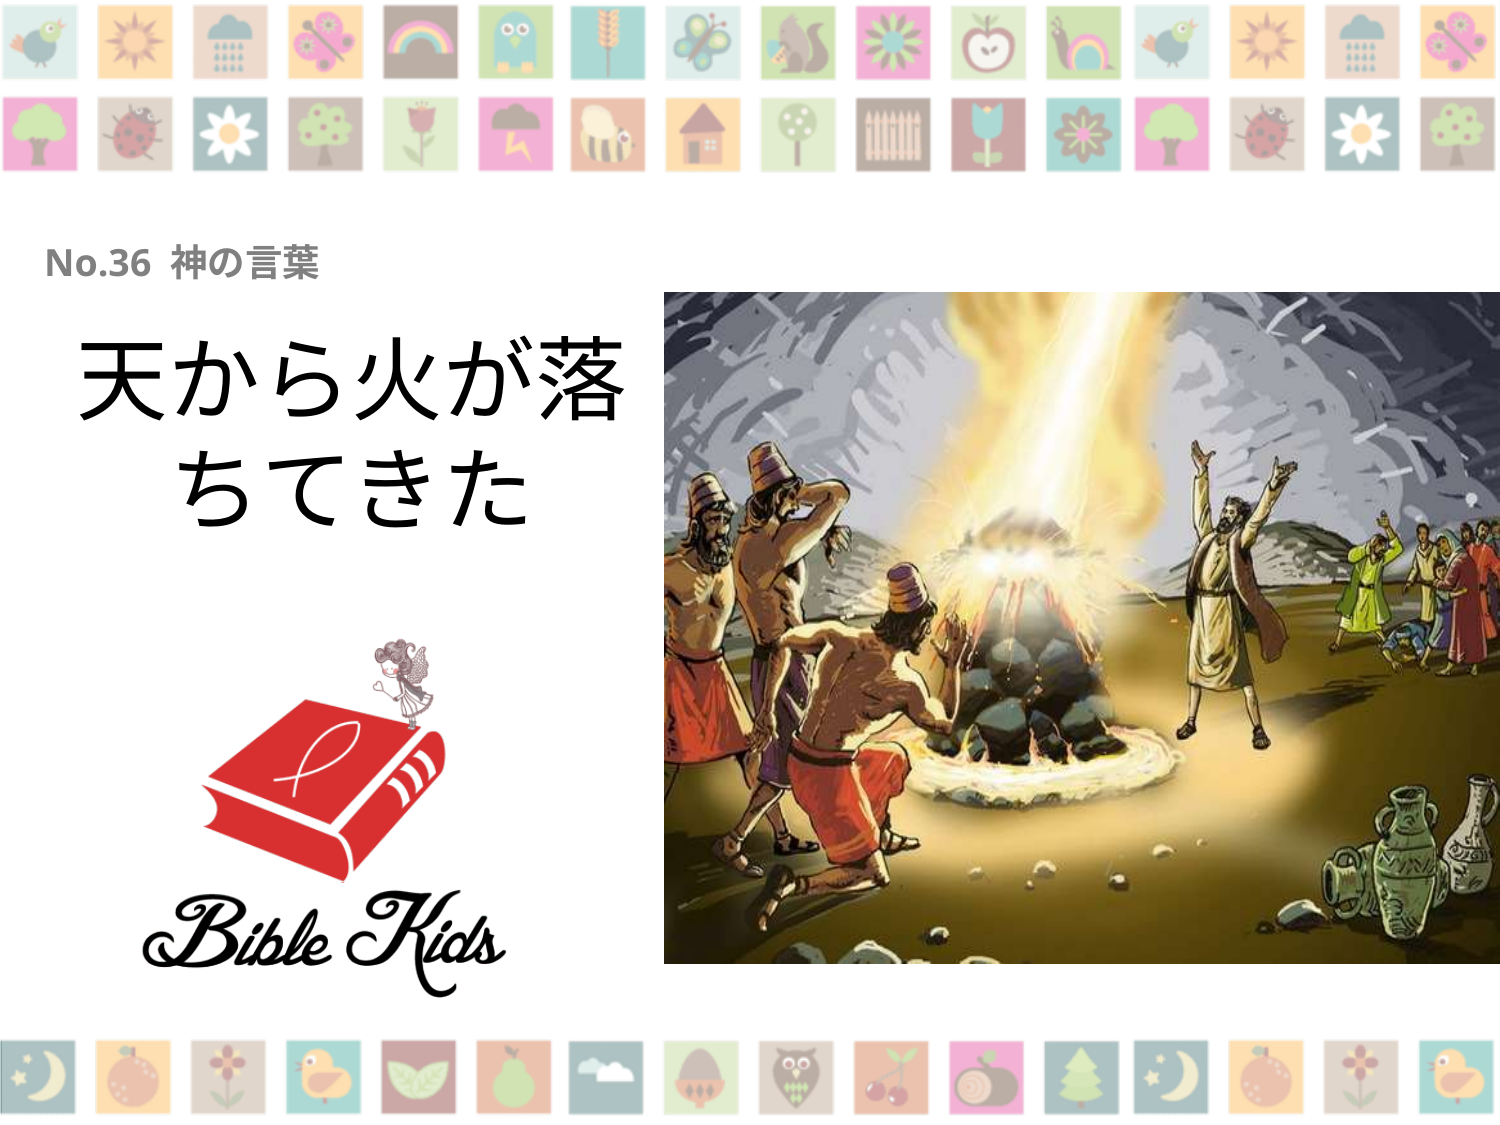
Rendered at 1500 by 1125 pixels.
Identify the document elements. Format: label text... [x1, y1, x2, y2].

text_box No.36 神の言葉 [29, 231, 543, 292]
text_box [0, 3, 1500, 181]
picture [664, 292, 1500, 965]
picture [117, 600, 544, 1027]
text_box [0, 1028, 1500, 1118]
text_box 天から火が落ちてきた [29, 314, 659, 550]
